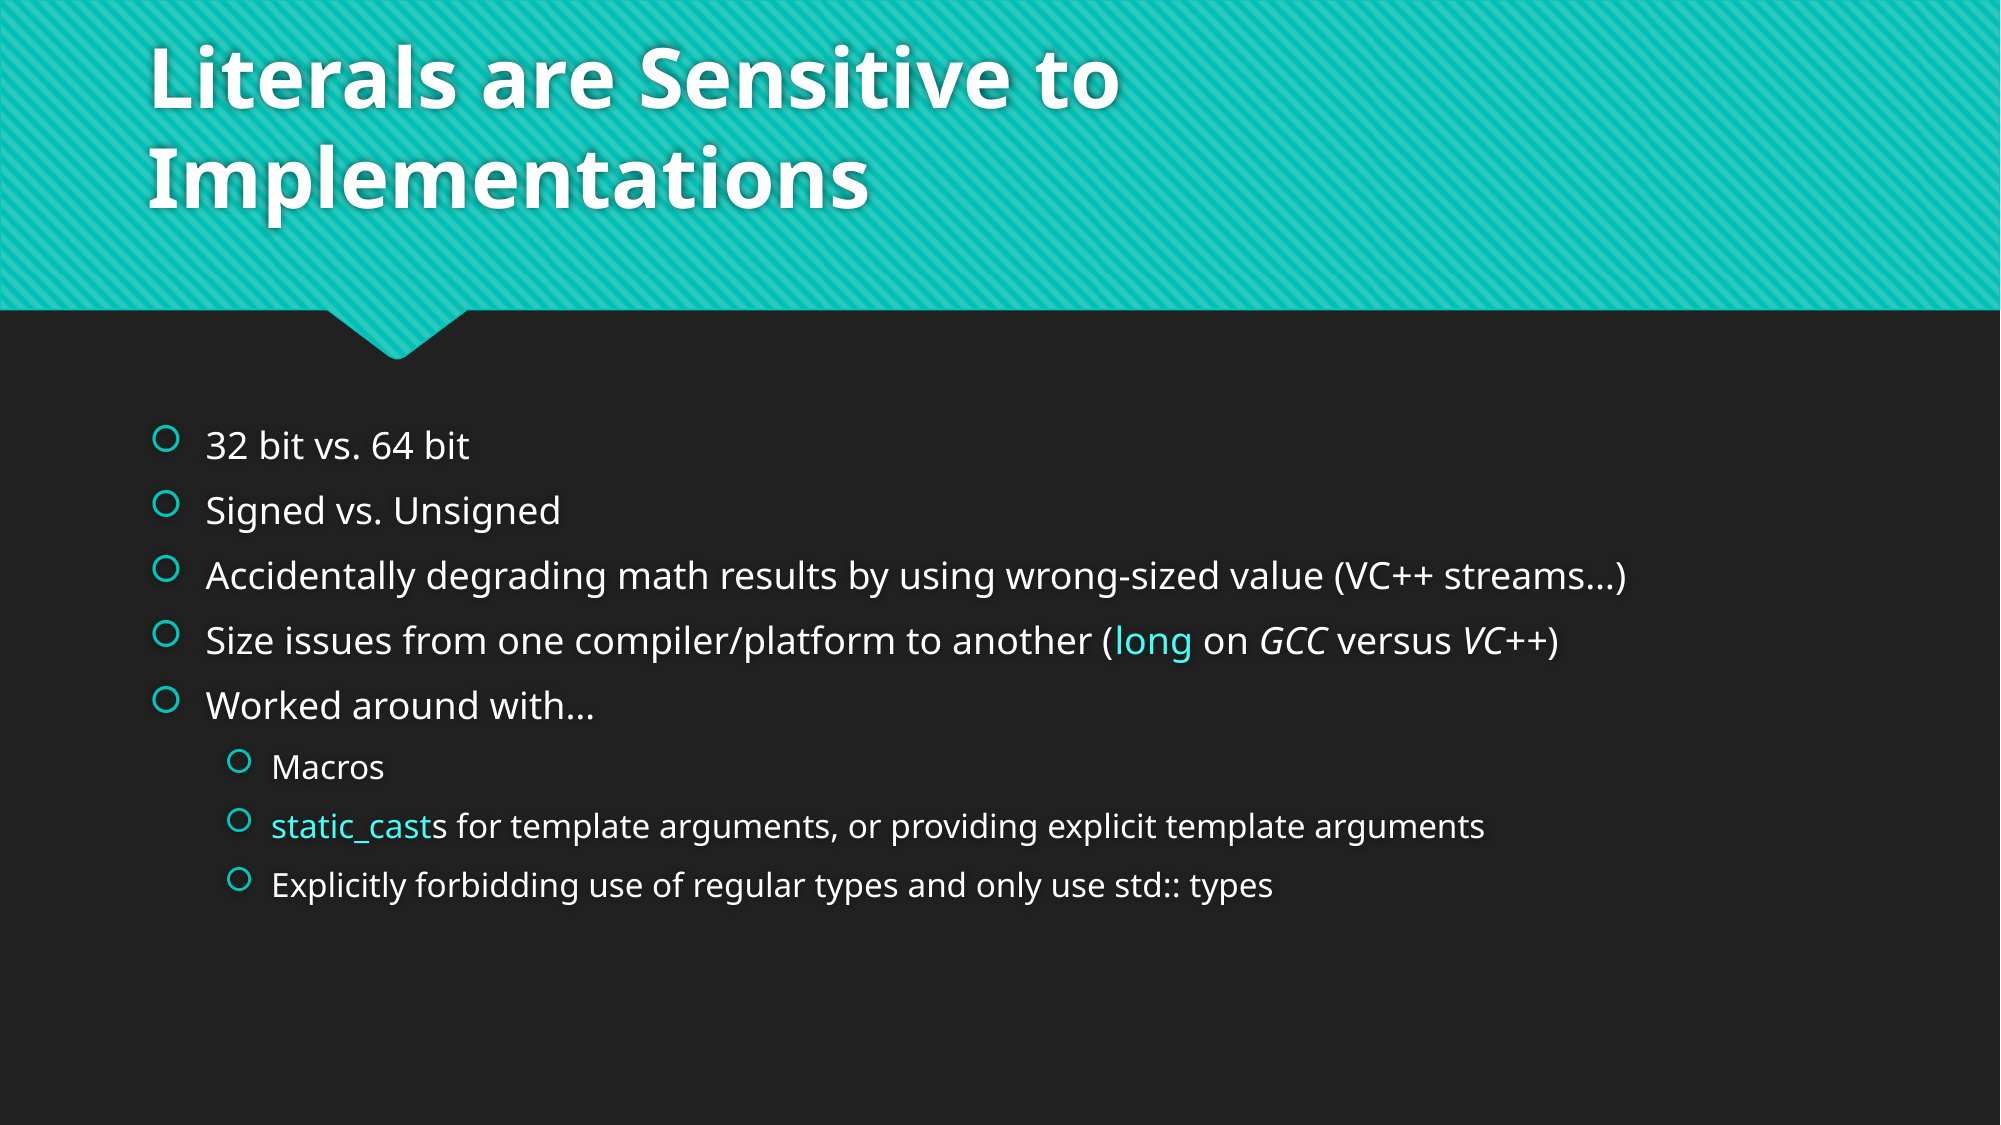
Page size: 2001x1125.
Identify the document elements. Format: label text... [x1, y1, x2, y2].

list 32 bit vs. 64 bit Signed vs. Unsigned Accidentally degrading math results by using wrong-sized value (VC++ streams…) Size issues from one compiler/platform to another (long on GCC versus VC++) Worked around with… Macros static_casts for template arguments, or providing explicit template arguments Explicitly forbidding use of regular types and only use std:: types [134, 364, 1866, 962]
title Literals are Sensitive to Implementations [132, 73, 1868, 233]
